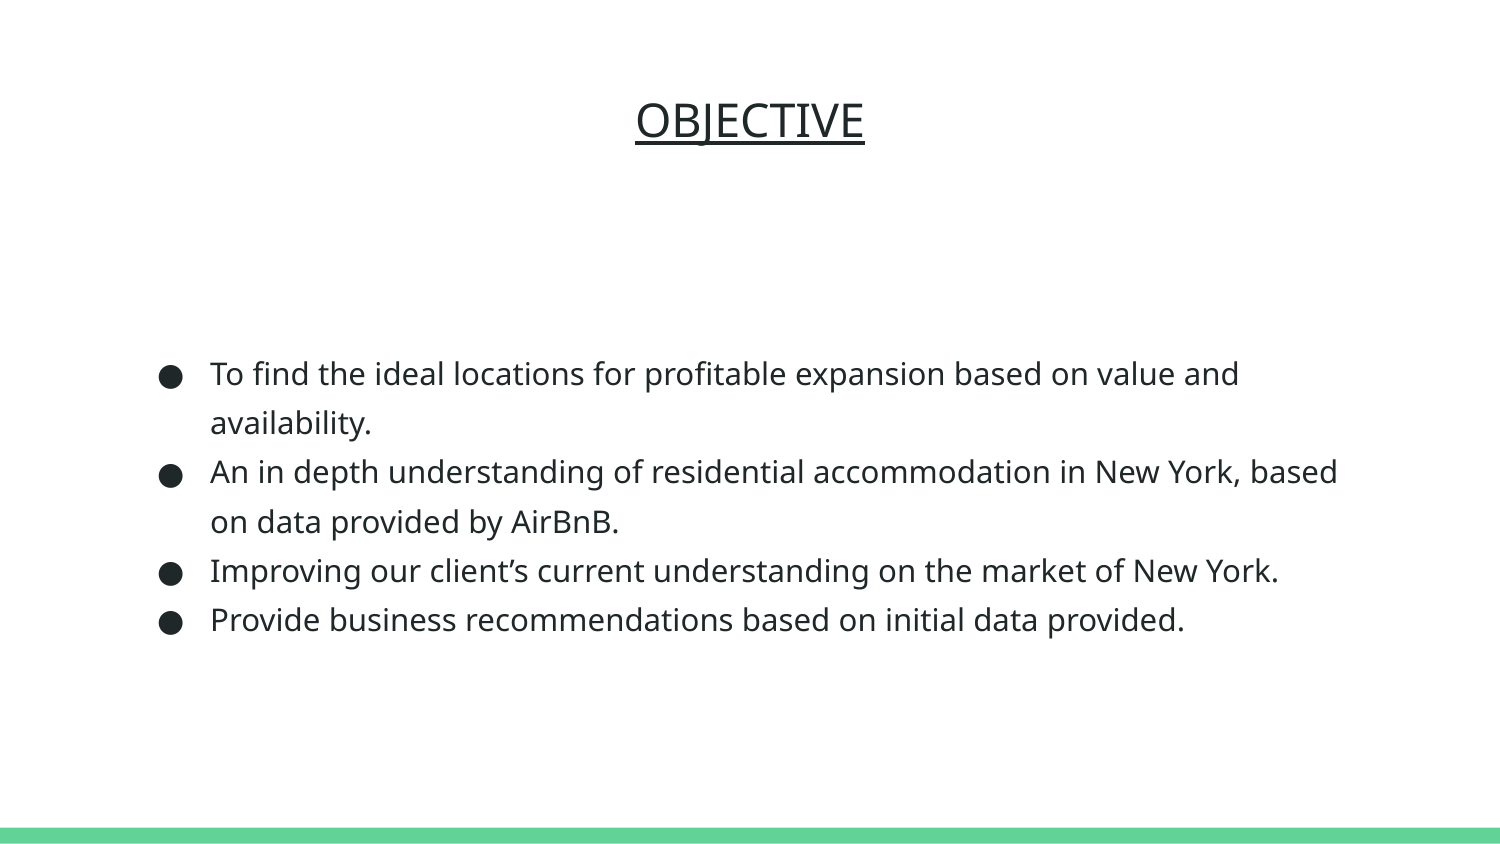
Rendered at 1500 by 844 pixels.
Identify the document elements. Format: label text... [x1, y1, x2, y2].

list To find the ideal locations for profitable expansion based on value and availability. An in depth understanding of residential accommodation in New York, based on data provided by AirBnB. Improving our client’s current understanding on the market of New York. Provide business recommendations based on initial data provided. [120, 189, 1397, 750]
title OBJECTIVE [51, 72, 1449, 167]
